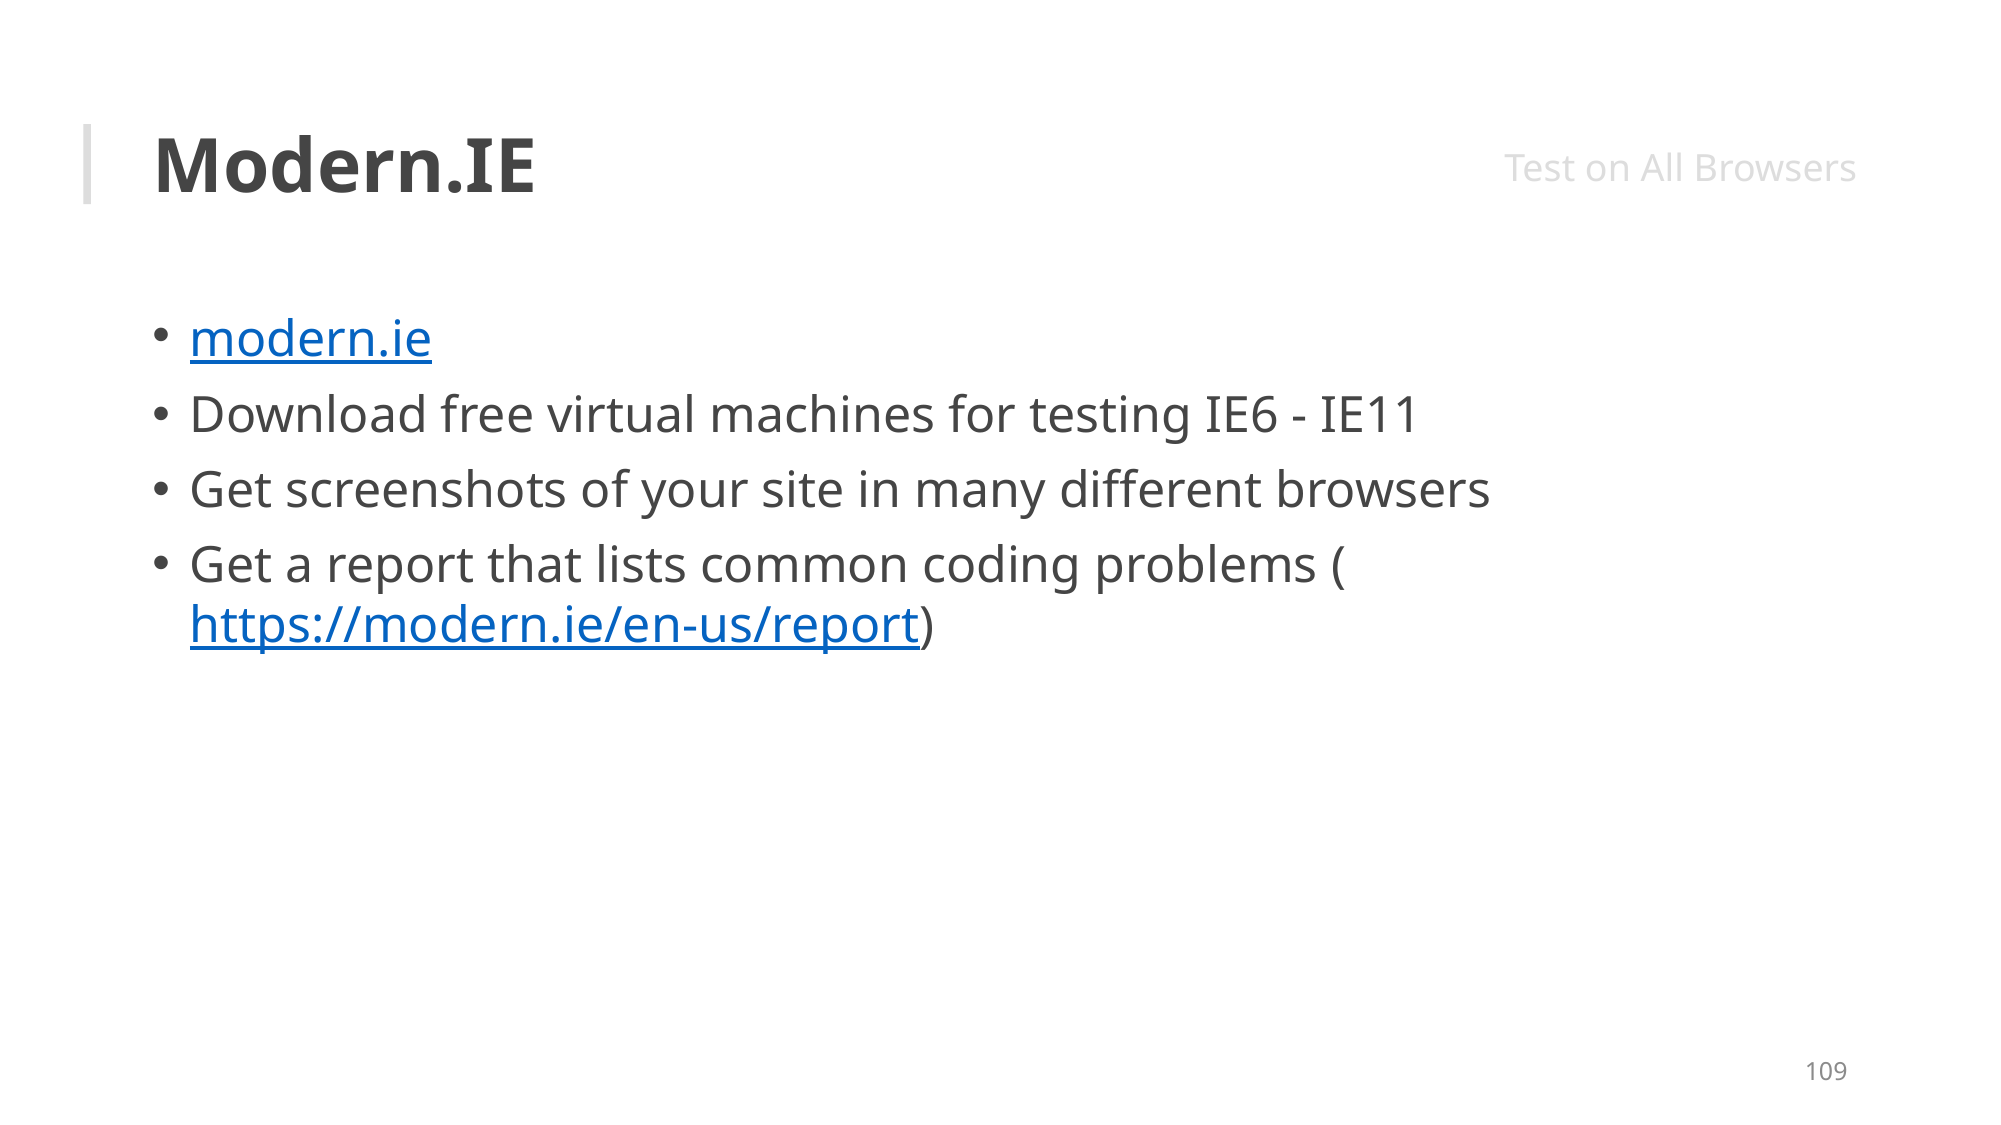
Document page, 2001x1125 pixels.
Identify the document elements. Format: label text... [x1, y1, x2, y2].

text_box Test on All Browsers [1445, 136, 1873, 197]
slide_number 109 [1412, 1042, 1863, 1103]
title Modern.IE [137, 59, 1863, 278]
list modern.ie Download free virtual machines for testing IE6 - IE11 Get screenshots of your site in many different browsers Get a report that lists common coding problems (https://modern.ie/en-us/report) [137, 299, 1863, 1014]
